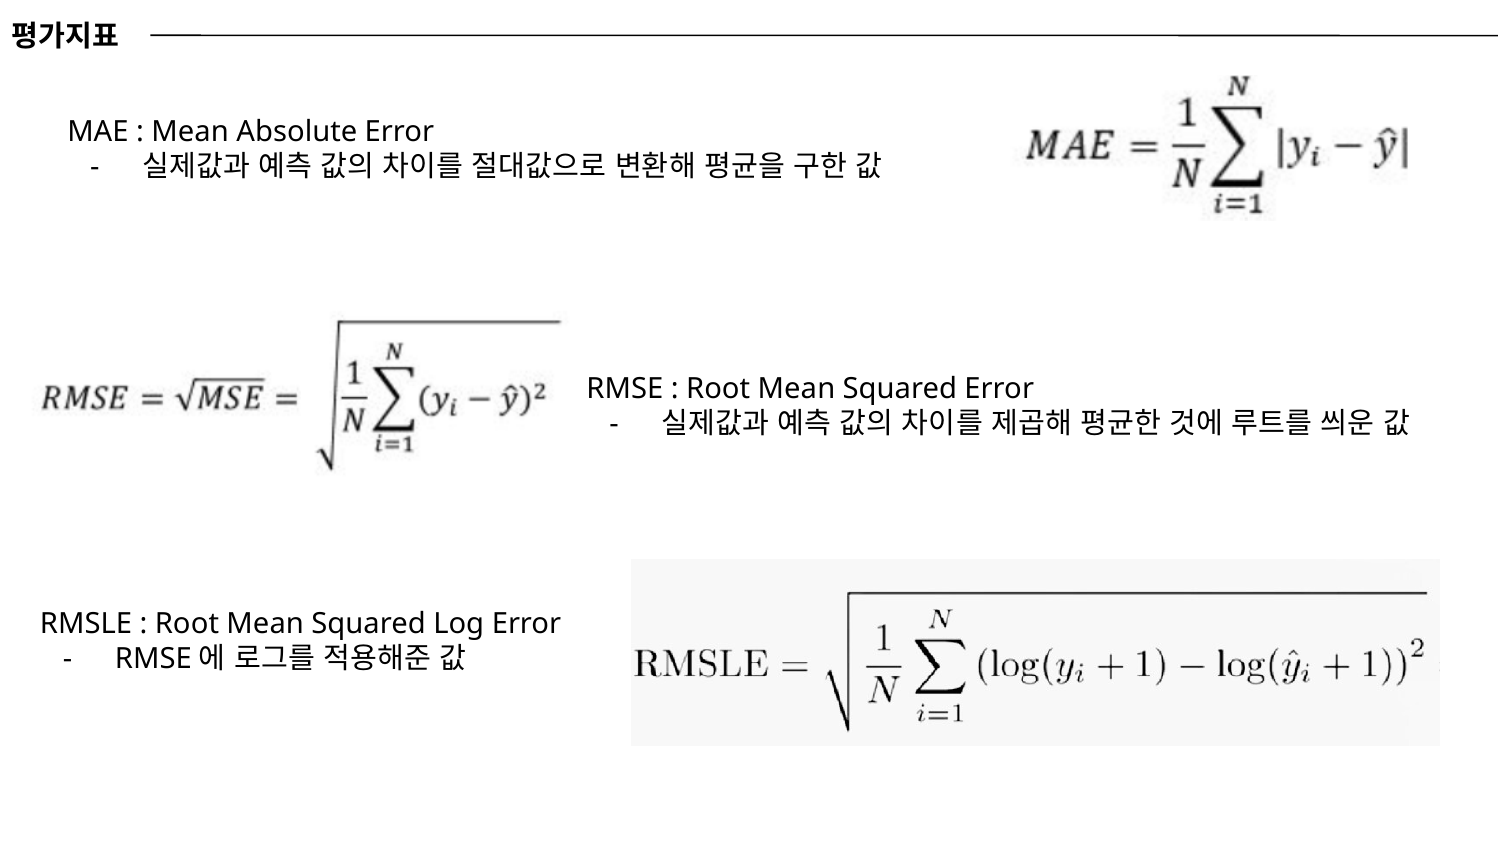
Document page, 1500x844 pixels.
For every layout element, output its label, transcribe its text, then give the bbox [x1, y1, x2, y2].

picture [631, 559, 1440, 746]
picture [24, 308, 589, 480]
text_box RMSLE : Root Mean Squared Log Error RMSE에 로그를 적용해준 값 [24, 589, 626, 690]
text_box 평가지표 [0, 12, 151, 59]
text_box MAE : Mean Absolute Error 실제값과 예측 값의 차이를 절대값으로 변환해 평균을 구한 값 [52, 97, 981, 198]
text_box RMSE : Root Mean Squared Error 실제값과 예측 값의 차이를 제곱해 평균한 것에 루트를 씌운 값 [594, 354, 1500, 455]
picture [1002, 75, 1422, 221]
